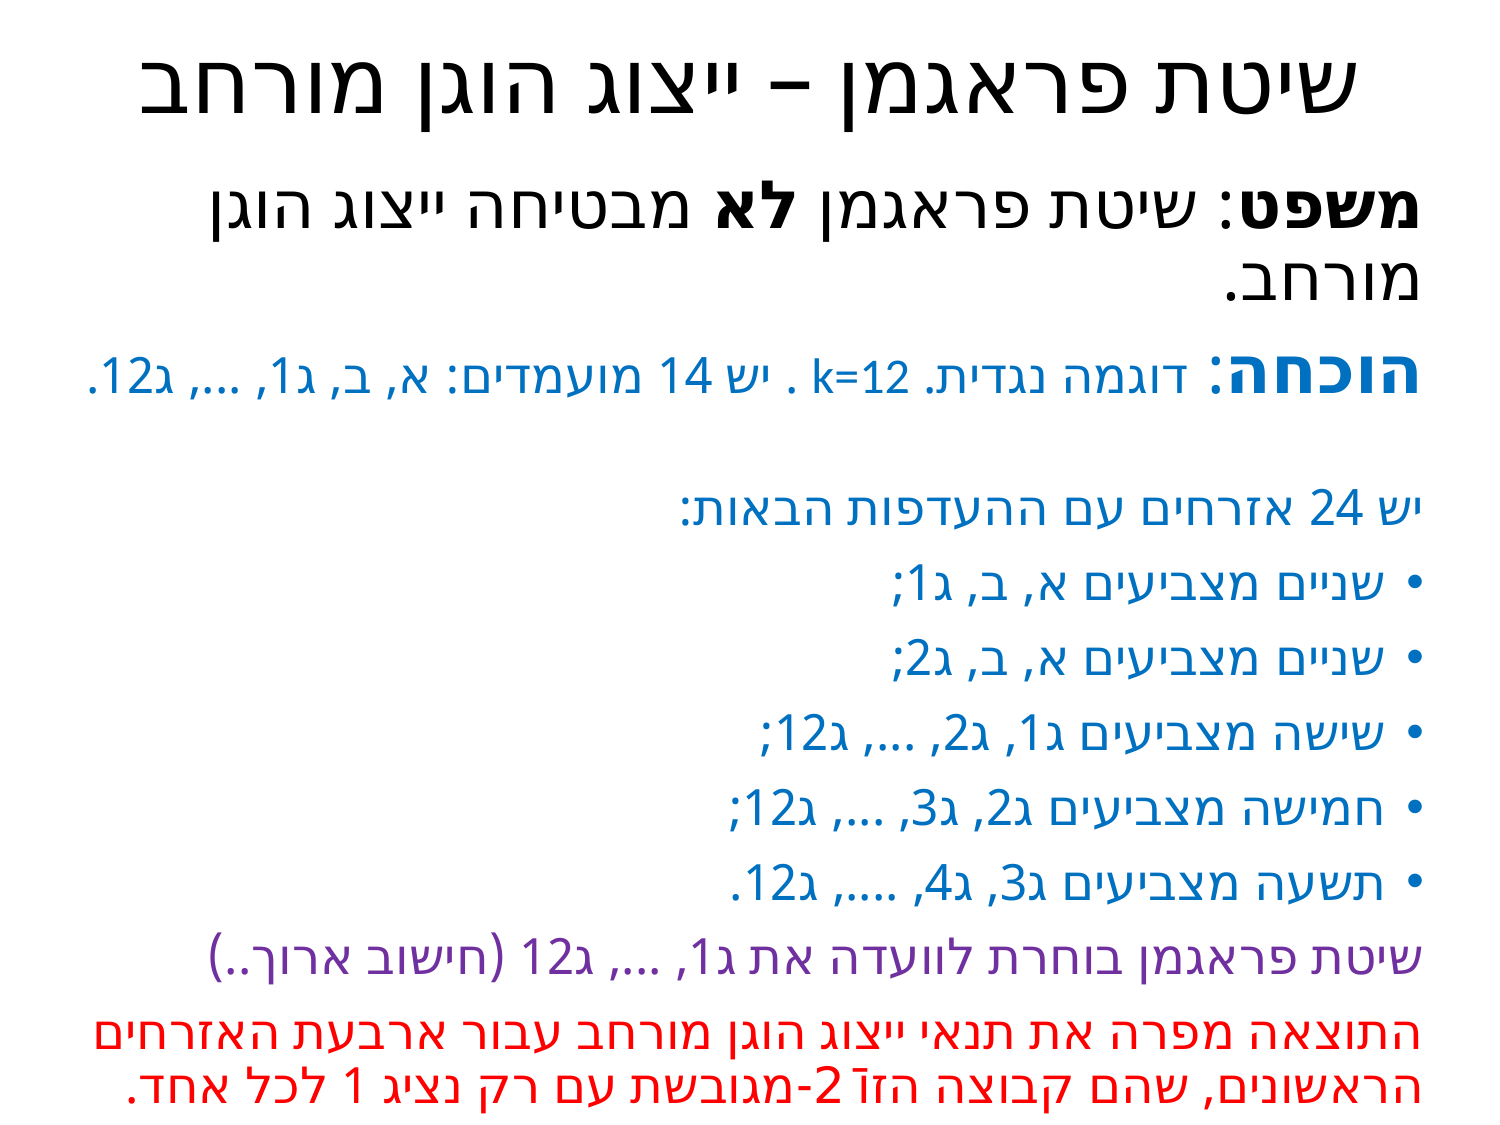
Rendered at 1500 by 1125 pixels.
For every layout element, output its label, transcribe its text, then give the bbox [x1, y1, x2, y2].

list משפט: שיטת פראגמן לא מבטיחה ייצוג הוגן מורחב. הוכחה: דוגמה נגדית. k=12 . יש 14 מועמדים: א, ב, ג1, ..., ג12. יש 24 אזרחים עם ההעדפות הבאות: שניים מצביעים א, ב, ג1; שניים מצביעים א, ב, ג2; שישה מצביעים ג1, ג2, ..., ג12; חמישה מצביעים ג2, ג3, ..., ג12; תשעה מצביעים ג3, ג4, ...., ג12. שיטת פראגמן בוחרת לוועדה את ג1, ..., ג12 (חישוב ארוך..) התוצאה מפרה את תנאי ייצוג הוגן מורחב עבור ארבעת האזרחים הראשונים, שהם קבוצה הזו 2ֿ-מגובשת עם רק נציג 1 לכל אחד. [61, 163, 1439, 1035]
title שיטת פראגמן – ייצוג הוגן מורחב [103, 33, 1397, 134]
